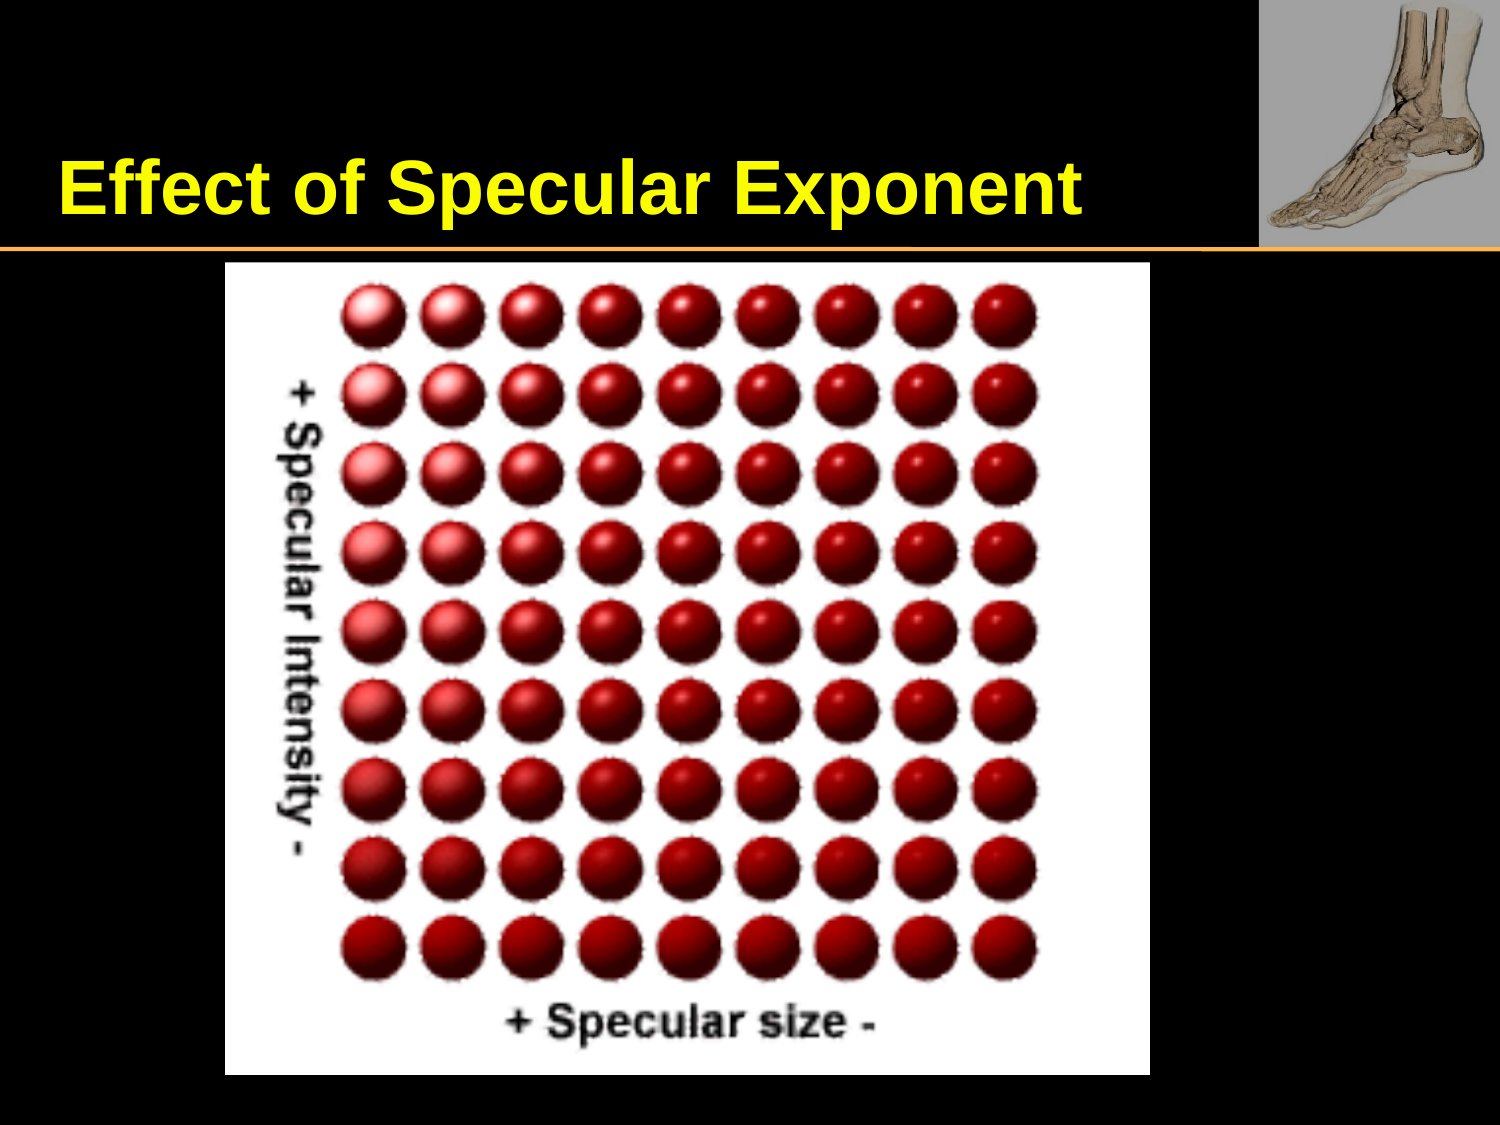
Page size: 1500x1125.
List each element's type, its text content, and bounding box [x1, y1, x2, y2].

title Effect of Specular Exponent [42, 50, 1256, 238]
picture [1258, 0, 1500, 247]
picture [262, 274, 1051, 1063]
text_box [225, 262, 1150, 1075]
